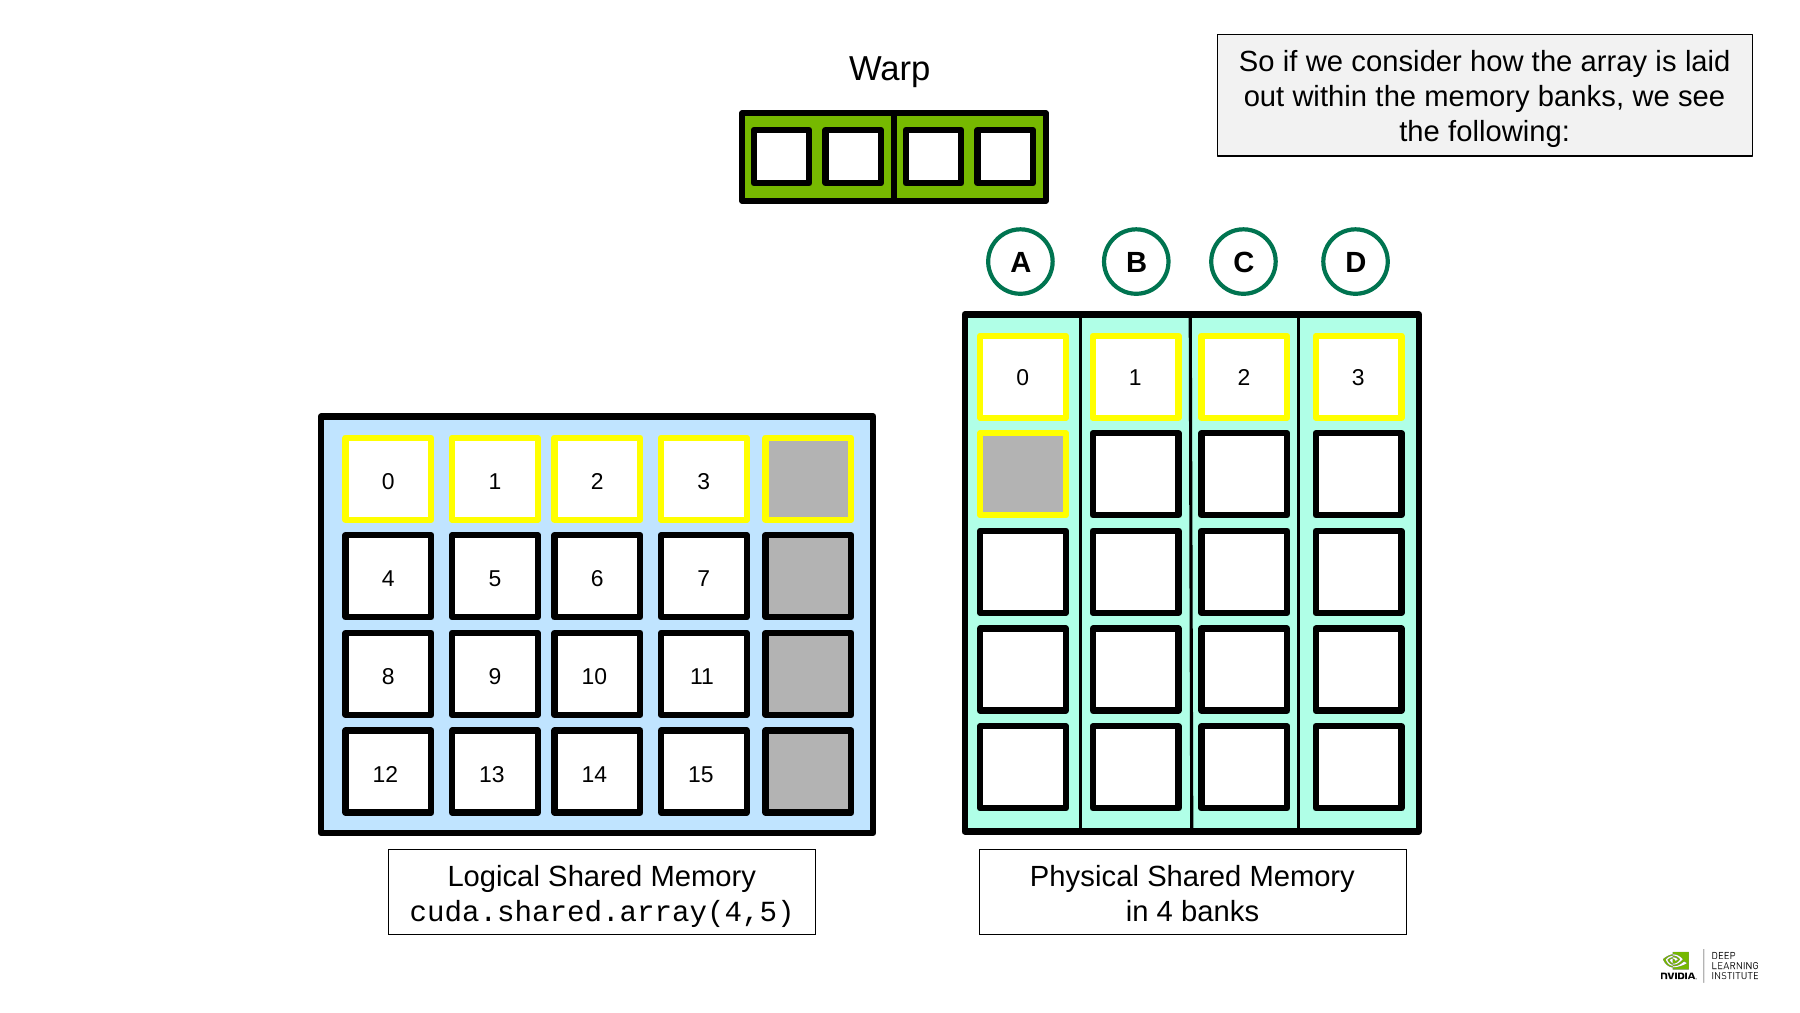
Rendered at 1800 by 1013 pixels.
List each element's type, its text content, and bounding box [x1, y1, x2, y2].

text_box [980, 433, 1066, 516]
text_box 0 [1001, 355, 1054, 398]
text_box [452, 535, 538, 618]
text_box [1092, 530, 1179, 613]
text_box [554, 730, 641, 813]
text_box [1201, 530, 1288, 613]
text_box Logical Shared Memory cuda.shared.array(4,5) [388, 849, 816, 935]
text_box [452, 632, 538, 715]
text_box [765, 535, 852, 618]
text_box 12 [357, 752, 431, 795]
text_box 9 [473, 654, 526, 697]
text_box Warp [834, 37, 978, 95]
text_box [1219, 286, 1268, 296]
text_box [1332, 227, 1379, 236]
text_box [345, 730, 432, 813]
text_box [661, 730, 747, 813]
text_box [1201, 726, 1288, 809]
text_box 2 [1222, 355, 1275, 398]
text_box [1092, 726, 1179, 809]
text_box [1163, 240, 1171, 284]
text_box 0 [367, 459, 419, 502]
picture [1661, 949, 1758, 983]
text_box 11 [675, 654, 751, 697]
text_box [1315, 628, 1402, 711]
text_box [1092, 628, 1179, 711]
text_box [1186, 324, 1194, 833]
text_box [1382, 239, 1390, 284]
text_box [986, 238, 995, 285]
text_box 1 [473, 459, 526, 502]
text_box [1101, 238, 1111, 285]
text_box [980, 530, 1066, 613]
text_box [980, 628, 1066, 711]
text_box 3 [1337, 355, 1389, 398]
text_box [345, 437, 432, 520]
text_box [1315, 530, 1402, 613]
text_box [1270, 239, 1278, 284]
text_box [980, 335, 1066, 418]
text_box C [1218, 236, 1270, 286]
text_box [765, 632, 852, 715]
text_box 8 [367, 654, 419, 697]
text_box Physical Shared Memory in 4 banks [979, 849, 1407, 935]
text_box [1209, 238, 1218, 285]
text_box [554, 535, 641, 618]
text_box 5 [473, 556, 526, 599]
text_box [1112, 286, 1161, 296]
text_box [1201, 628, 1288, 711]
text_box [765, 437, 852, 520]
text_box [1201, 433, 1288, 516]
text_box [980, 726, 1066, 809]
text_box [1315, 433, 1402, 516]
text_box [661, 632, 747, 715]
text_box 1 [1114, 355, 1166, 398]
text_box 2 [576, 459, 628, 502]
text_box 7 [682, 556, 735, 599]
text_box [319, 414, 875, 835]
text_box [452, 437, 538, 520]
text_box [345, 535, 432, 618]
text_box A [995, 236, 1047, 286]
text_box B [1111, 236, 1163, 286]
text_box [1092, 335, 1179, 418]
text_box [345, 632, 432, 715]
text_box [765, 730, 852, 813]
text_box [1315, 335, 1402, 418]
text_box 13 [464, 752, 536, 795]
text_box 6 [576, 556, 628, 599]
text_box 4 [367, 556, 419, 599]
text_box [963, 312, 1421, 833]
text_box D [1330, 236, 1382, 286]
text_box [1113, 227, 1160, 236]
text_box [554, 632, 641, 715]
text_box [1092, 433, 1179, 516]
text_box 14 [566, 752, 640, 795]
text_box [1220, 227, 1267, 236]
text_box 3 [682, 459, 735, 502]
text_box [452, 730, 538, 813]
text_box [661, 535, 747, 618]
text_box [1047, 239, 1055, 284]
text_box [997, 227, 1044, 236]
text_box [1321, 238, 1330, 285]
text_box 10 [566, 654, 640, 697]
text_box [554, 437, 641, 520]
text_box [1315, 726, 1402, 809]
text_box [1201, 335, 1288, 418]
text_box [661, 437, 747, 520]
text_box 15 [673, 752, 745, 795]
text_box [996, 286, 1045, 296]
text_box So if we consider how the array is laid out within the memory banks, we see the following: [1217, 34, 1753, 157]
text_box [741, 112, 1046, 202]
text_box [1331, 286, 1380, 296]
